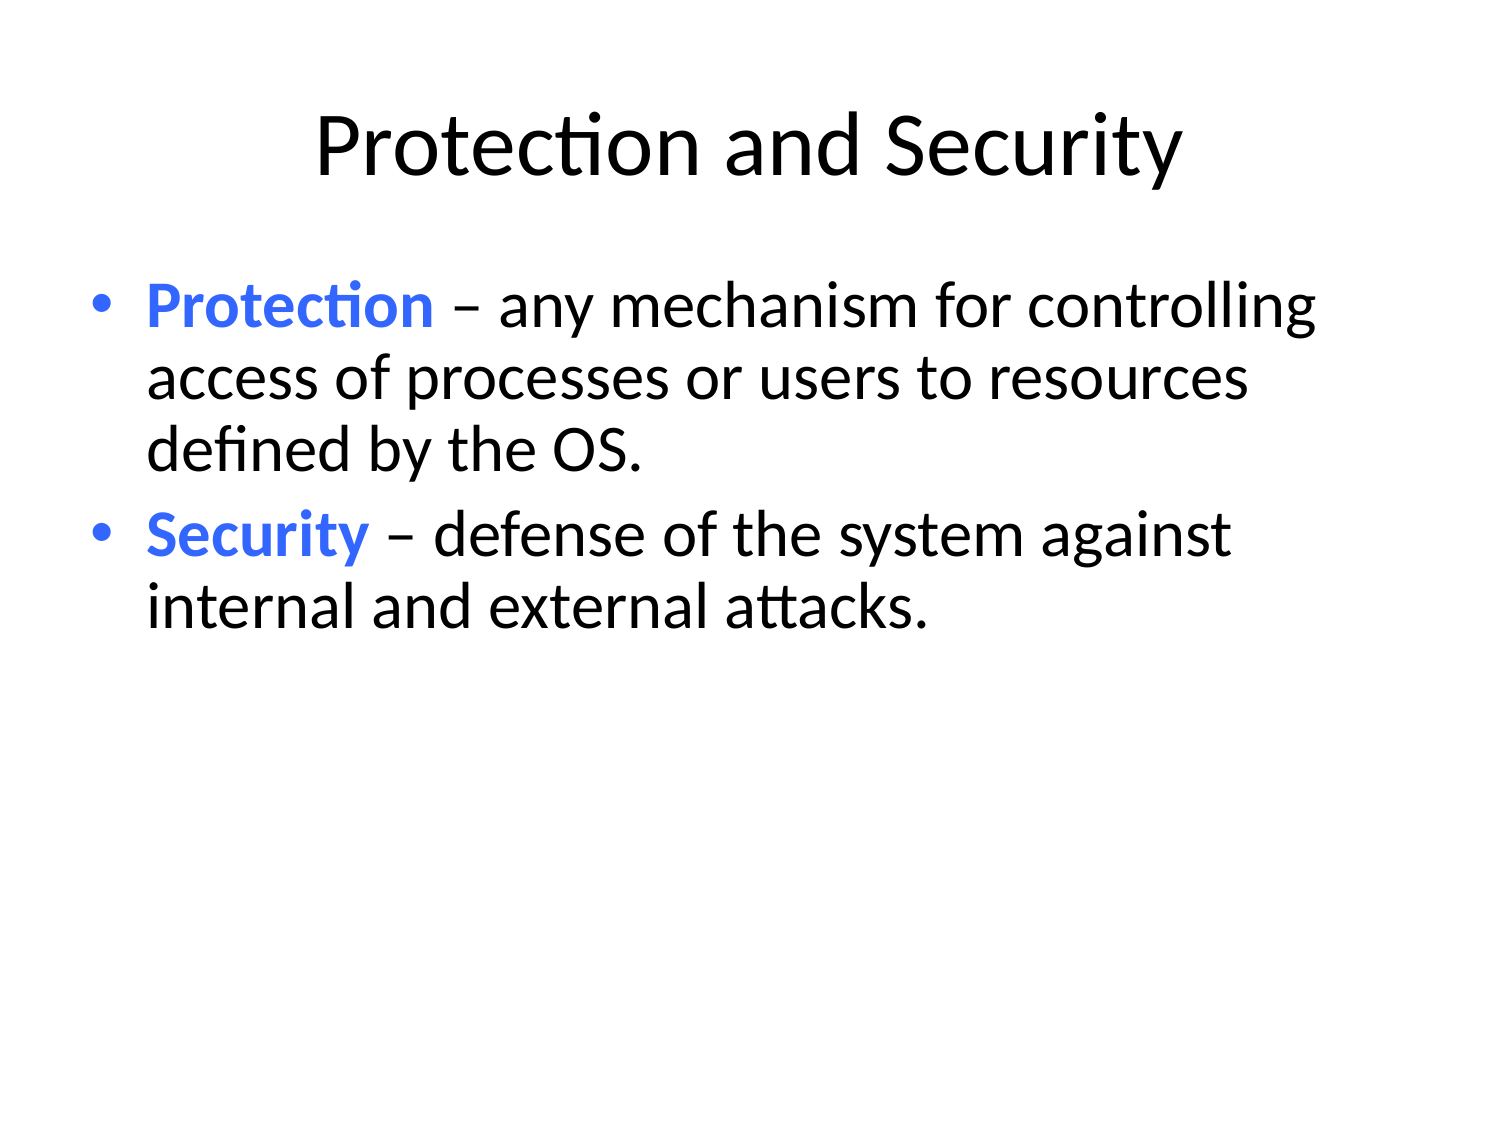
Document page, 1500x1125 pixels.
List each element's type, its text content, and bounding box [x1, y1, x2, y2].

list Protection – any mechanism for controlling access of processes or users to resources defined by the OS. Security – defense of the system against internal and external attacks. [75, 262, 1425, 1005]
title Protection and Security [75, 45, 1425, 233]
